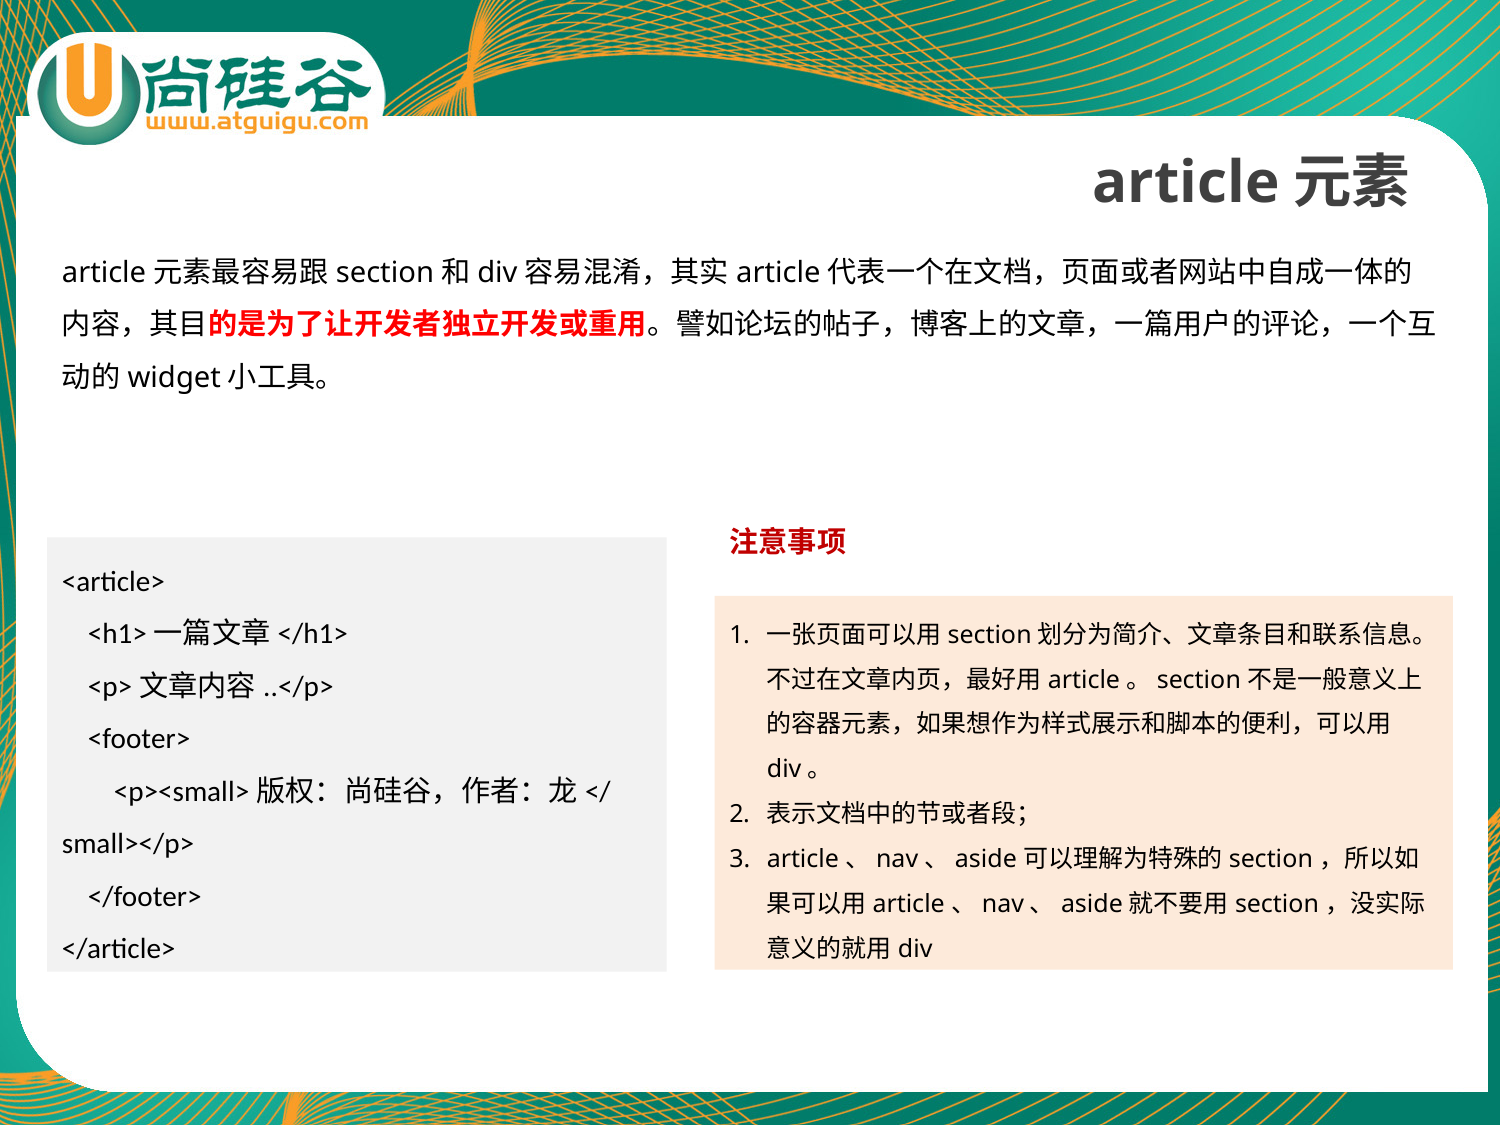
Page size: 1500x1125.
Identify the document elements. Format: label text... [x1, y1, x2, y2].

text_box <article> <h1>一篇文章</h1> <p>文章内容..</p> <footer> <p><small>版权：尚硅谷，作者：龙</small></p> </footer> </article> [47, 537, 667, 972]
text_box article元素最容易跟section和div容易混淆，其实article代表一个在文档，页面或者网站中自成一体的内容，其目的是为了让开发者独立开发或重用。譬如论坛的帖子，博客上的文章，一篇用户的评论，一个互动的widget小工具。 [47, 228, 1453, 401]
text_box 注意事项 [714, 516, 951, 566]
text_box 一张页面可以用section划分为简介、文章条目和联系信息。不过在文章内页，最好用article。section不是一般意义上的容器元素，如果想作为样式展示和脚本的便利，可以用div。 表示文档中的节或者段； article、nav、aside可以理解为特殊的section，所以如果可以用article、nav、aside就不要用section，没实际意义的就用div [714, 595, 1453, 970]
picture [0, 0, 1500, 1125]
text_box article元素 [74, 137, 1425, 228]
